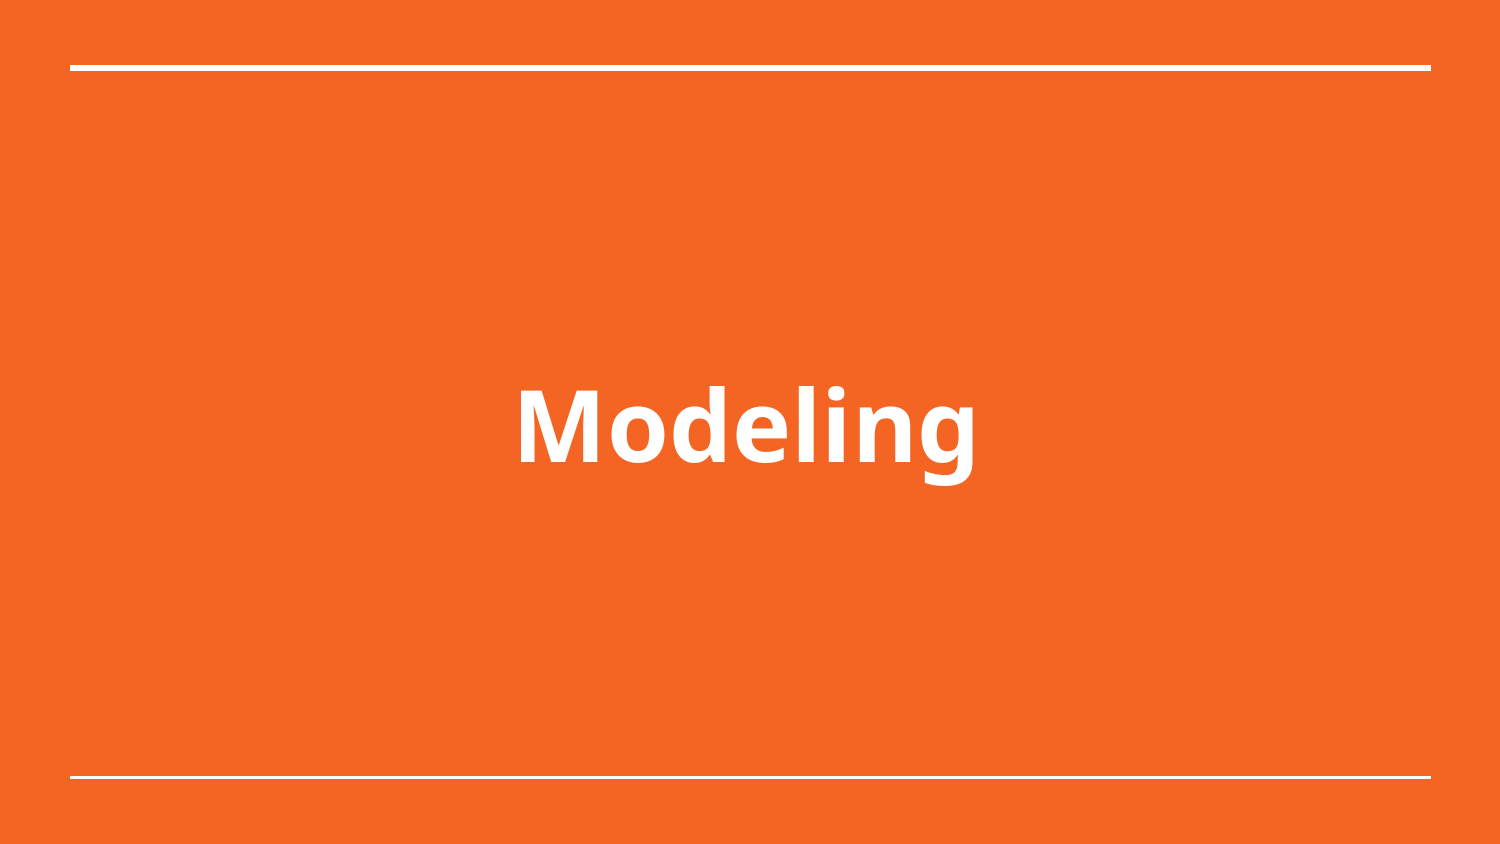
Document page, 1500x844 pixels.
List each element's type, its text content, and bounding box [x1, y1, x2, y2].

title Modeling [66, 296, 1428, 550]
